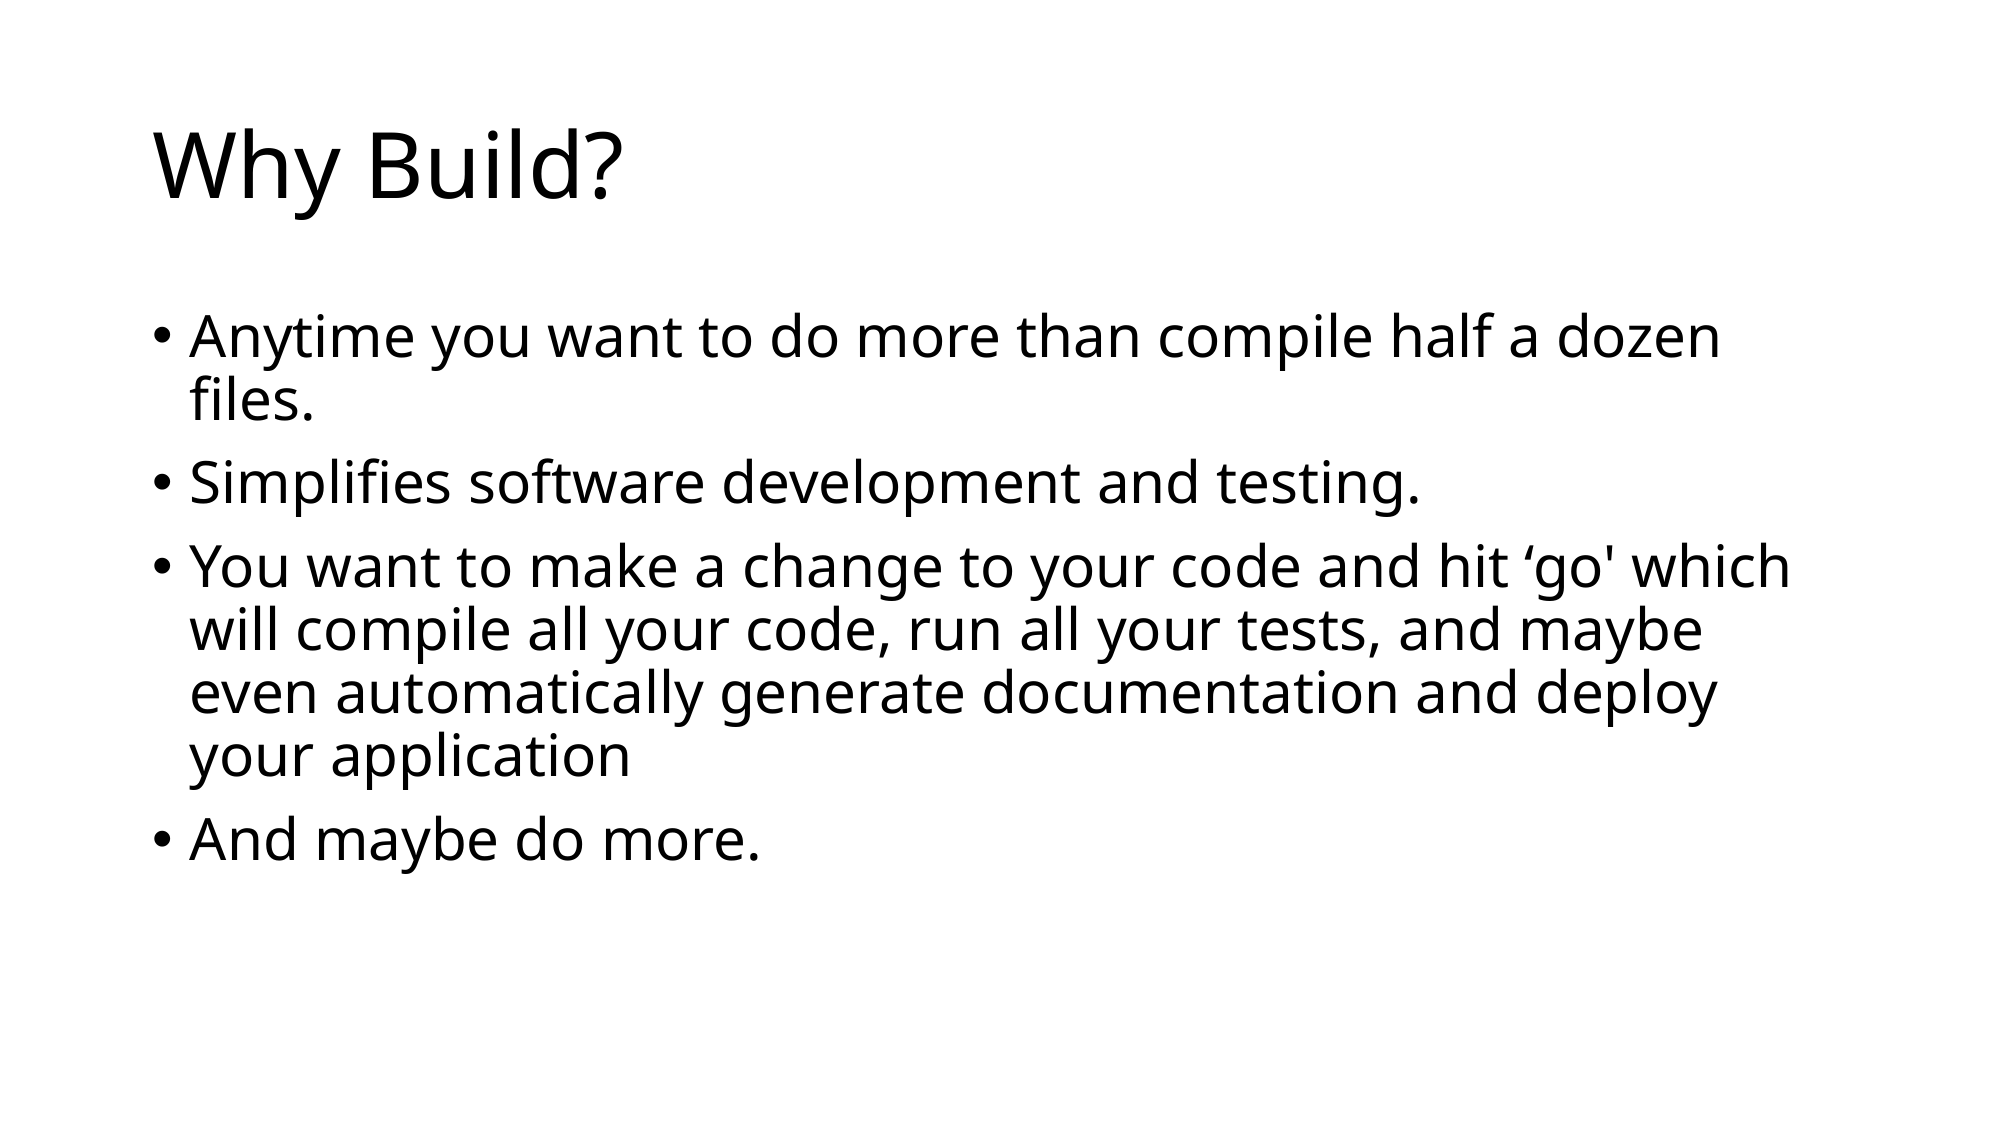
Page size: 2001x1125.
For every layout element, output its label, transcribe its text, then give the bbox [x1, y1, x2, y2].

list Anytime you want to do more than compile half a dozen files. Simplifies software development and testing. You want to make a change to your code and hit ‘go' which will compile all your code, run all your tests, and maybe even automatically generate documentation and deploy your application And maybe do more. [137, 299, 1863, 1014]
title Why Build? [137, 59, 1863, 278]
